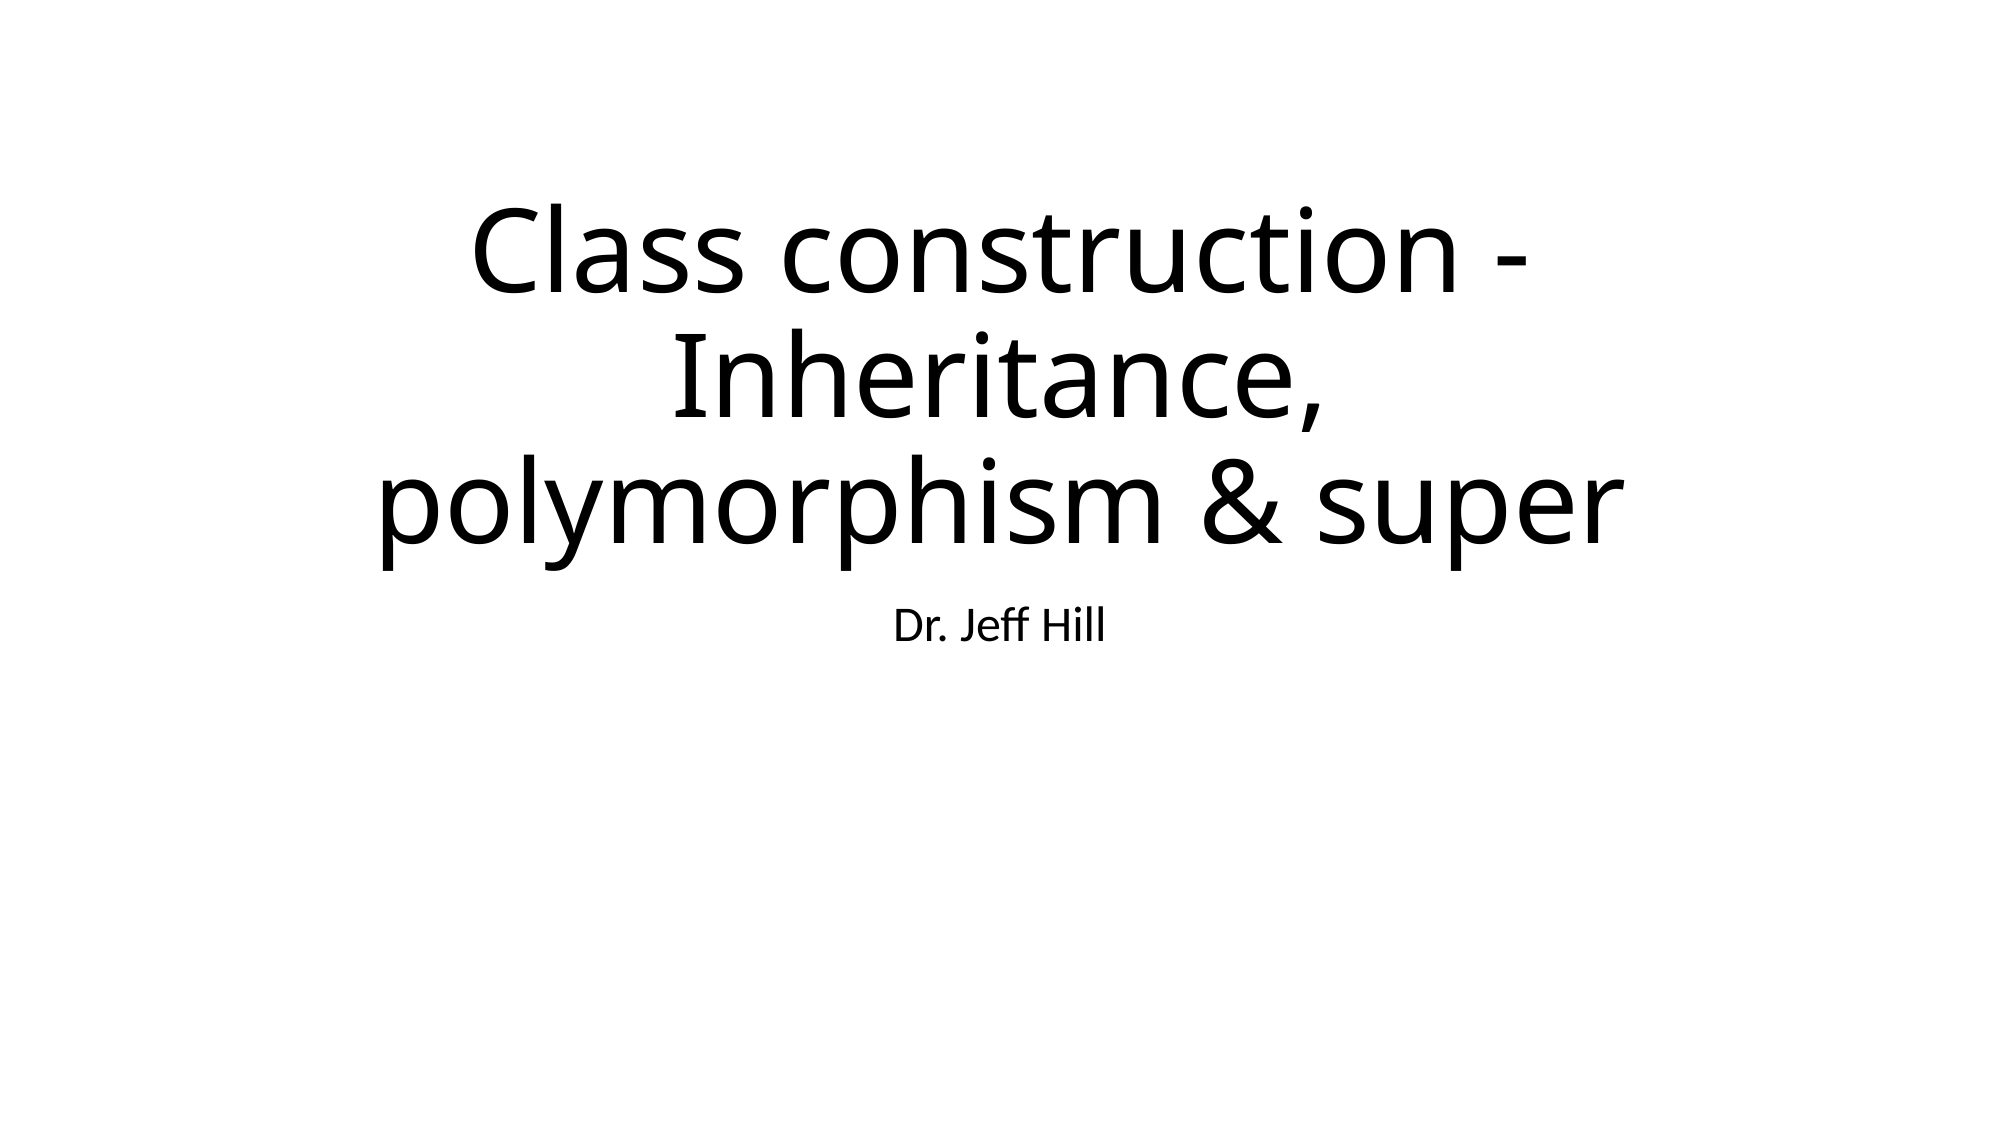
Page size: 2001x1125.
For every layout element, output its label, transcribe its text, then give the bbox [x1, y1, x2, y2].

subtitle Dr. Jeff Hill [249, 590, 1750, 863]
title Class construction - Inheritance, polymorphism & super [249, 184, 1750, 576]
